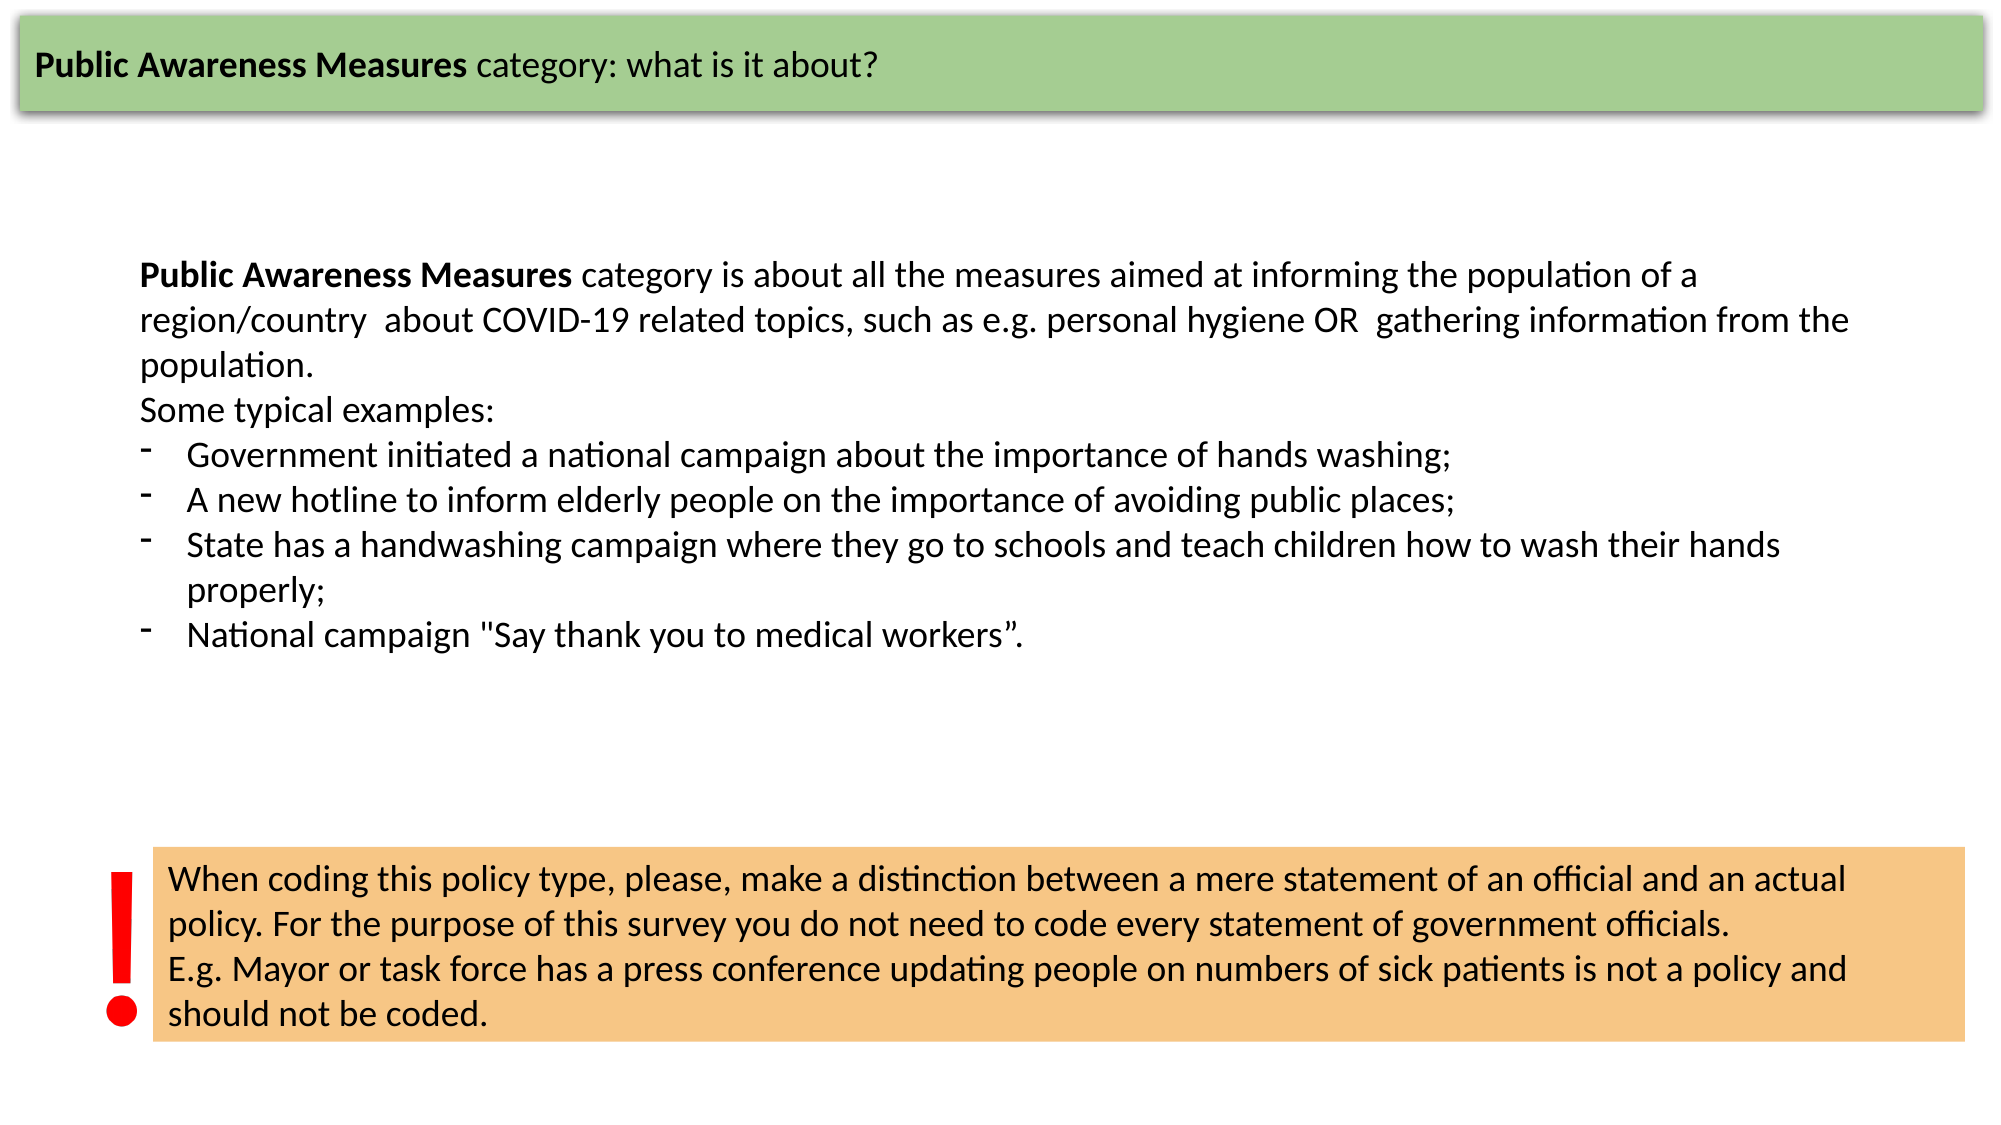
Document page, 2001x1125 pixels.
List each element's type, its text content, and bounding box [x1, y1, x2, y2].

text_box Public Awareness Measures category: what is it about? [20, 33, 1410, 93]
text_box When coding this policy type, please, make a distinction between a mere statement of an official and an actual policy. For the purpose of this survey you do not need to code every statement of government officials. E.g. Mayor or task force has a press conference updating people on numbers of sick patients is not a policy and should not be coded. [153, 846, 1965, 1042]
text_box [19, 15, 1983, 111]
text_box Public Awareness Measures category is about all the measures aimed at informing the population of a region/country about COVID-19 related topics, such as e.g. personal hygiene OR gathering information from the population. Some typical examples: Government initiated a national campaign about the importance of hands washing; A new hotline to inform elderly people on the importance of avoiding public places; State has a handwashing campaign where they go to schools and teach children how to wash their hands properly; National campaign "Say thank you to medical workers”. [125, 243, 1885, 708]
picture [31, 856, 212, 1044]
